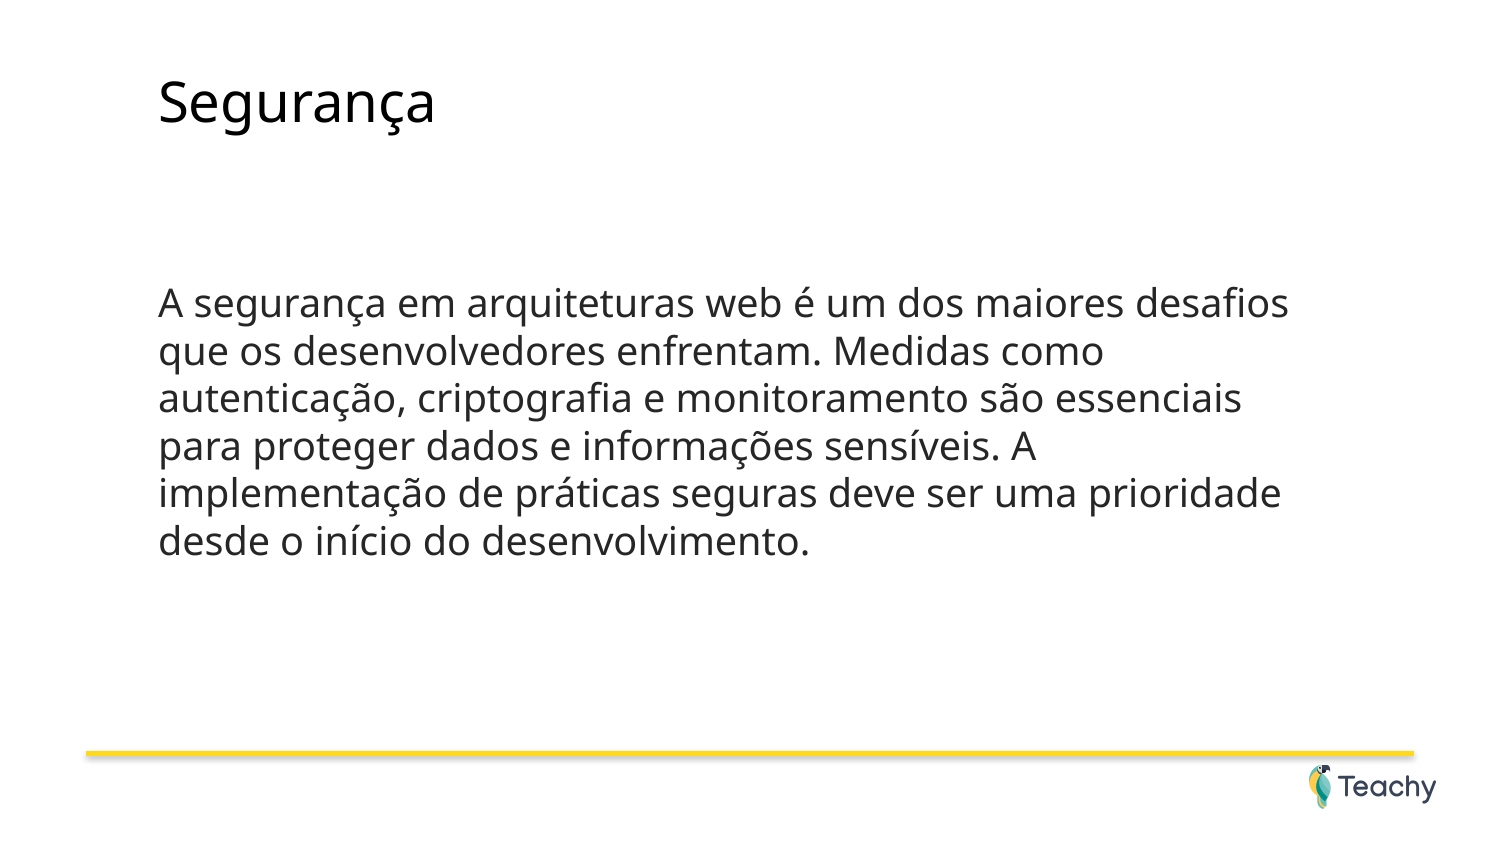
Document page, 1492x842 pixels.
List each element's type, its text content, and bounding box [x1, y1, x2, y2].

text_box Segurança [143, 59, 1472, 142]
text_box A segurança em arquiteturas web é um dos maiores desafios que os desenvolvedores enfrentam. Medidas como autenticação, criptografia e monitoramento são essenciais para proteger dados e informações sensíveis. A implementação de práticas seguras deve ser uma prioridade desde o início do desenvolvimento. [143, 270, 1325, 571]
picture [1309, 765, 1436, 810]
